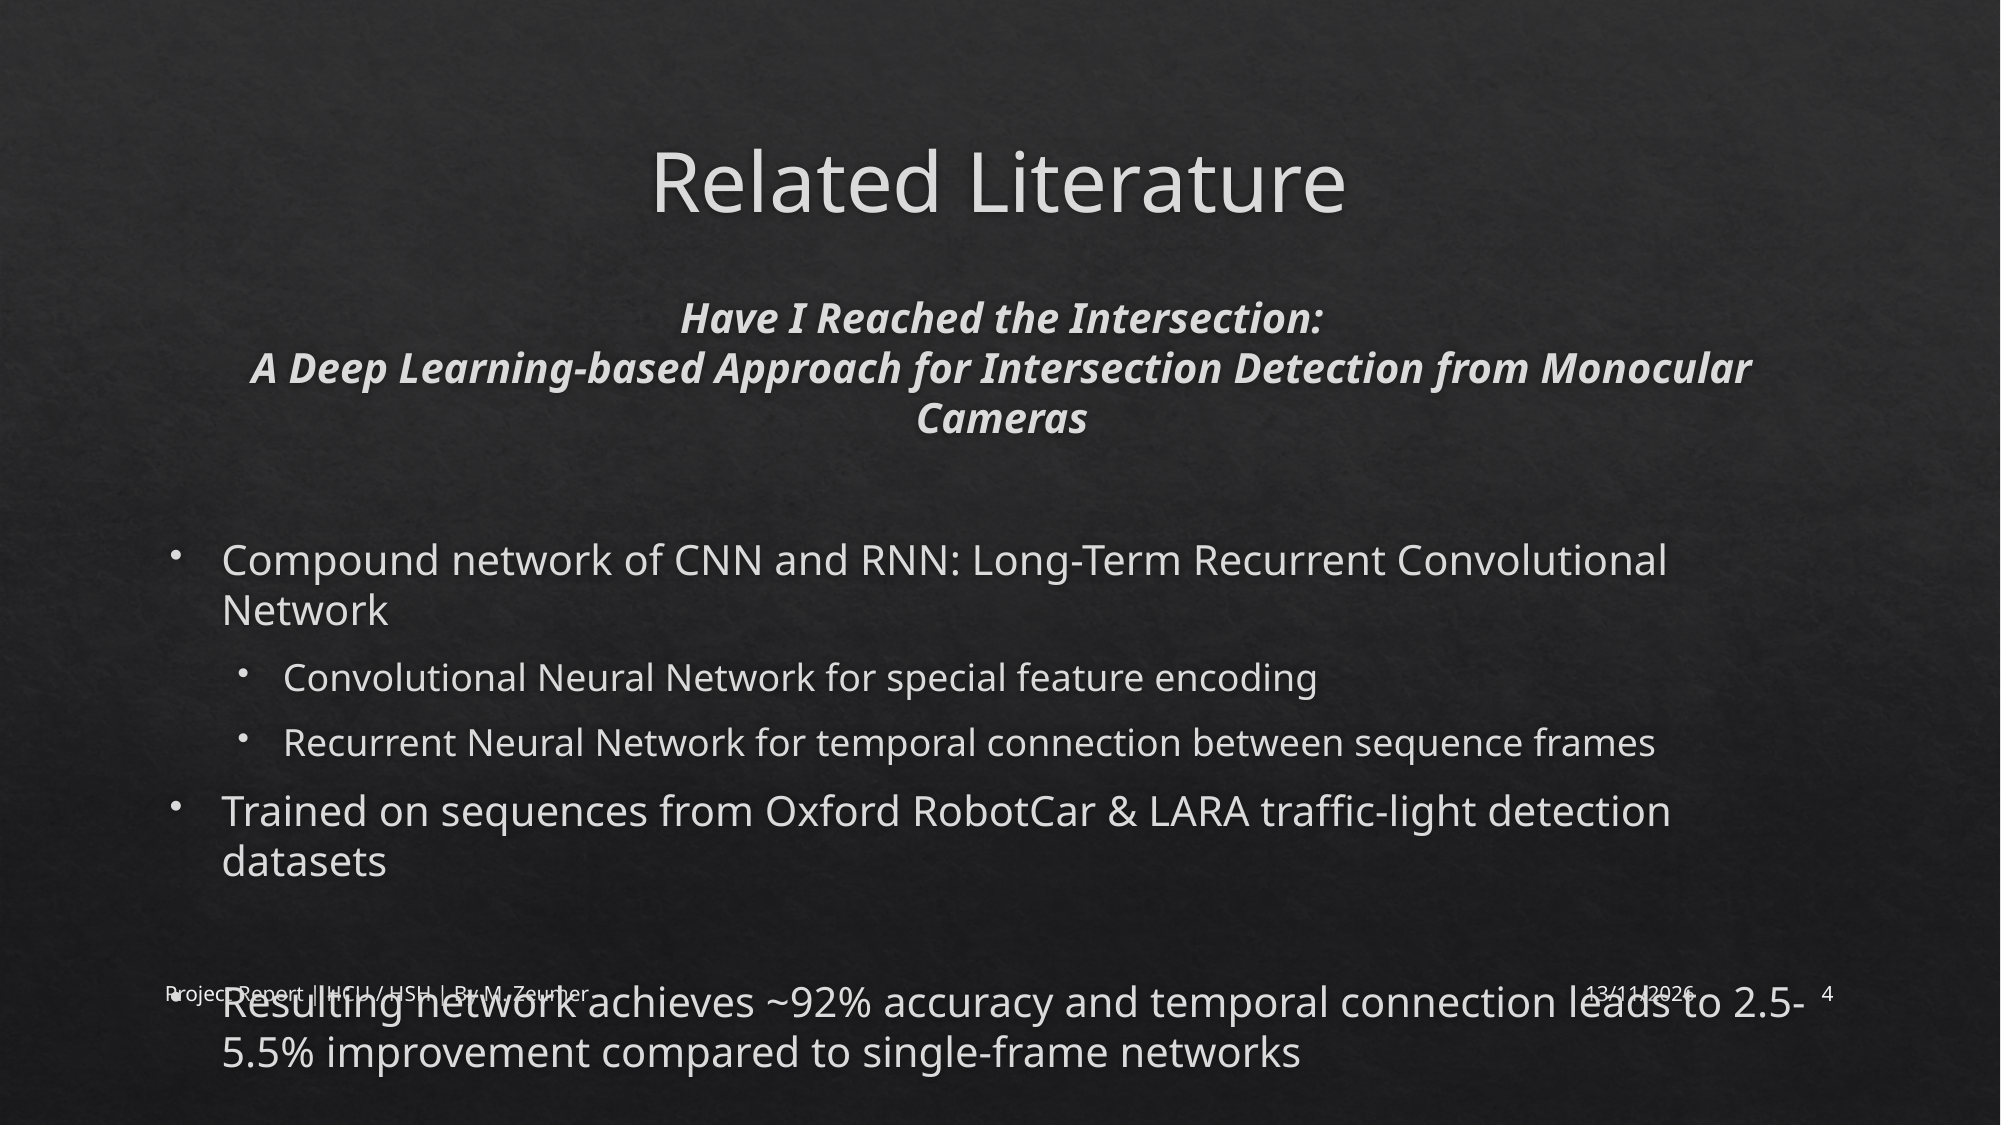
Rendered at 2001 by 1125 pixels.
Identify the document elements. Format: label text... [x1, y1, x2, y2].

list Have I Reached the Intersection: A Deep Learning-based Approach for Intersection Detection from Monocular Cameras Compound network of CNN and RNN: Long-Term Recurrent Convolutional Network Convolutional Neural Network for special feature encoding Recurrent Neural Network for temporal connection between sequence frames Trained on sequences from Oxford RobotCar & LARA traffic-light detection datasets Resulting network achieves ~92% accuracy and temporal connection leads to 2.5-5.5% improvement compared to single-frame networks [149, 284, 1849, 950]
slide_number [1259, 965, 1710, 1025]
title Related Literature [149, 99, 1849, 260]
slide_number 4 [1724, 965, 1849, 1025]
footer Project Report | HCU / HSH | By M. Zeumer [149, 965, 1245, 1025]
